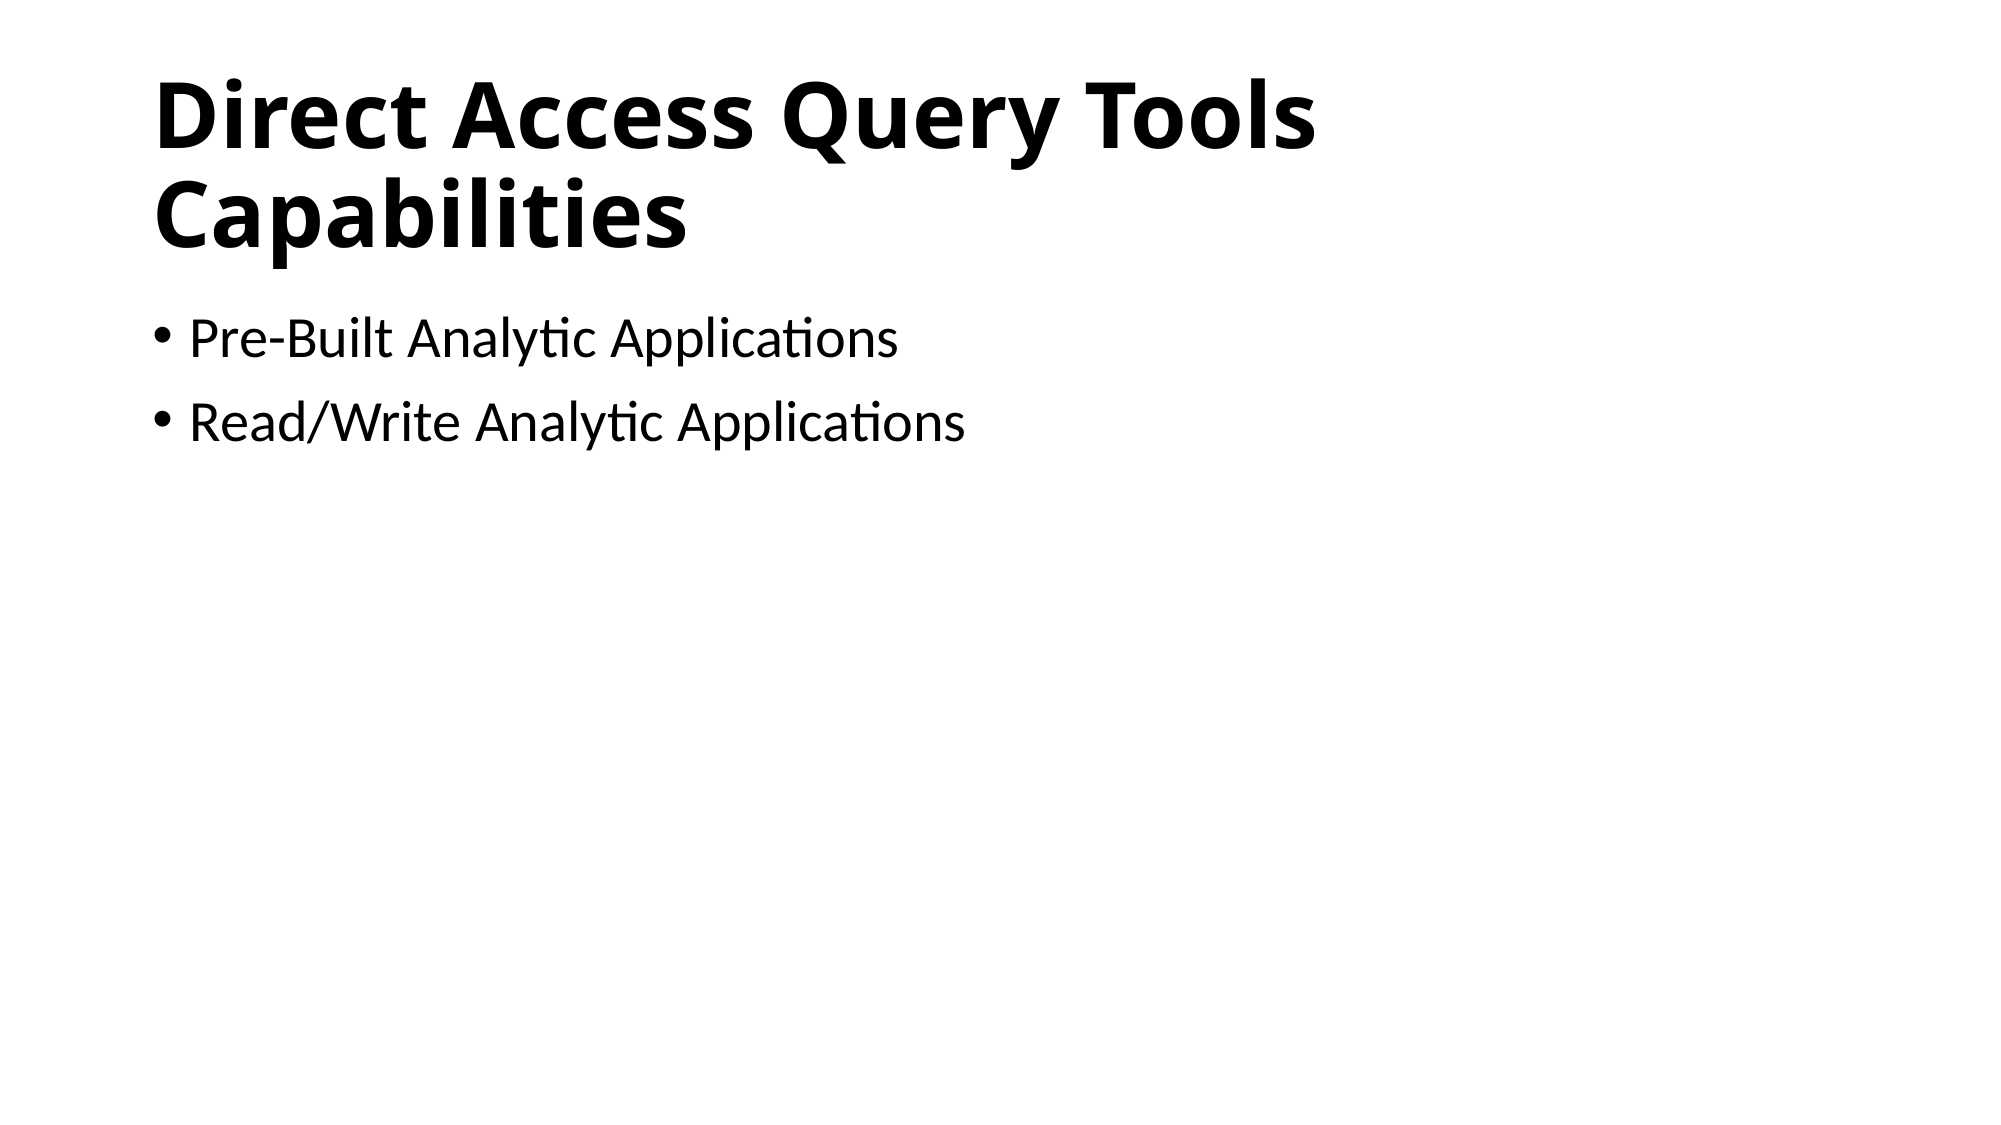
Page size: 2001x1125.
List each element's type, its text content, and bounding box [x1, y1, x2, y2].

list Pre-Built Analytic Applications Read/Write Analytic Applications [137, 299, 1863, 1014]
title Direct Access Query Tools Capabilities [137, 59, 1863, 278]
